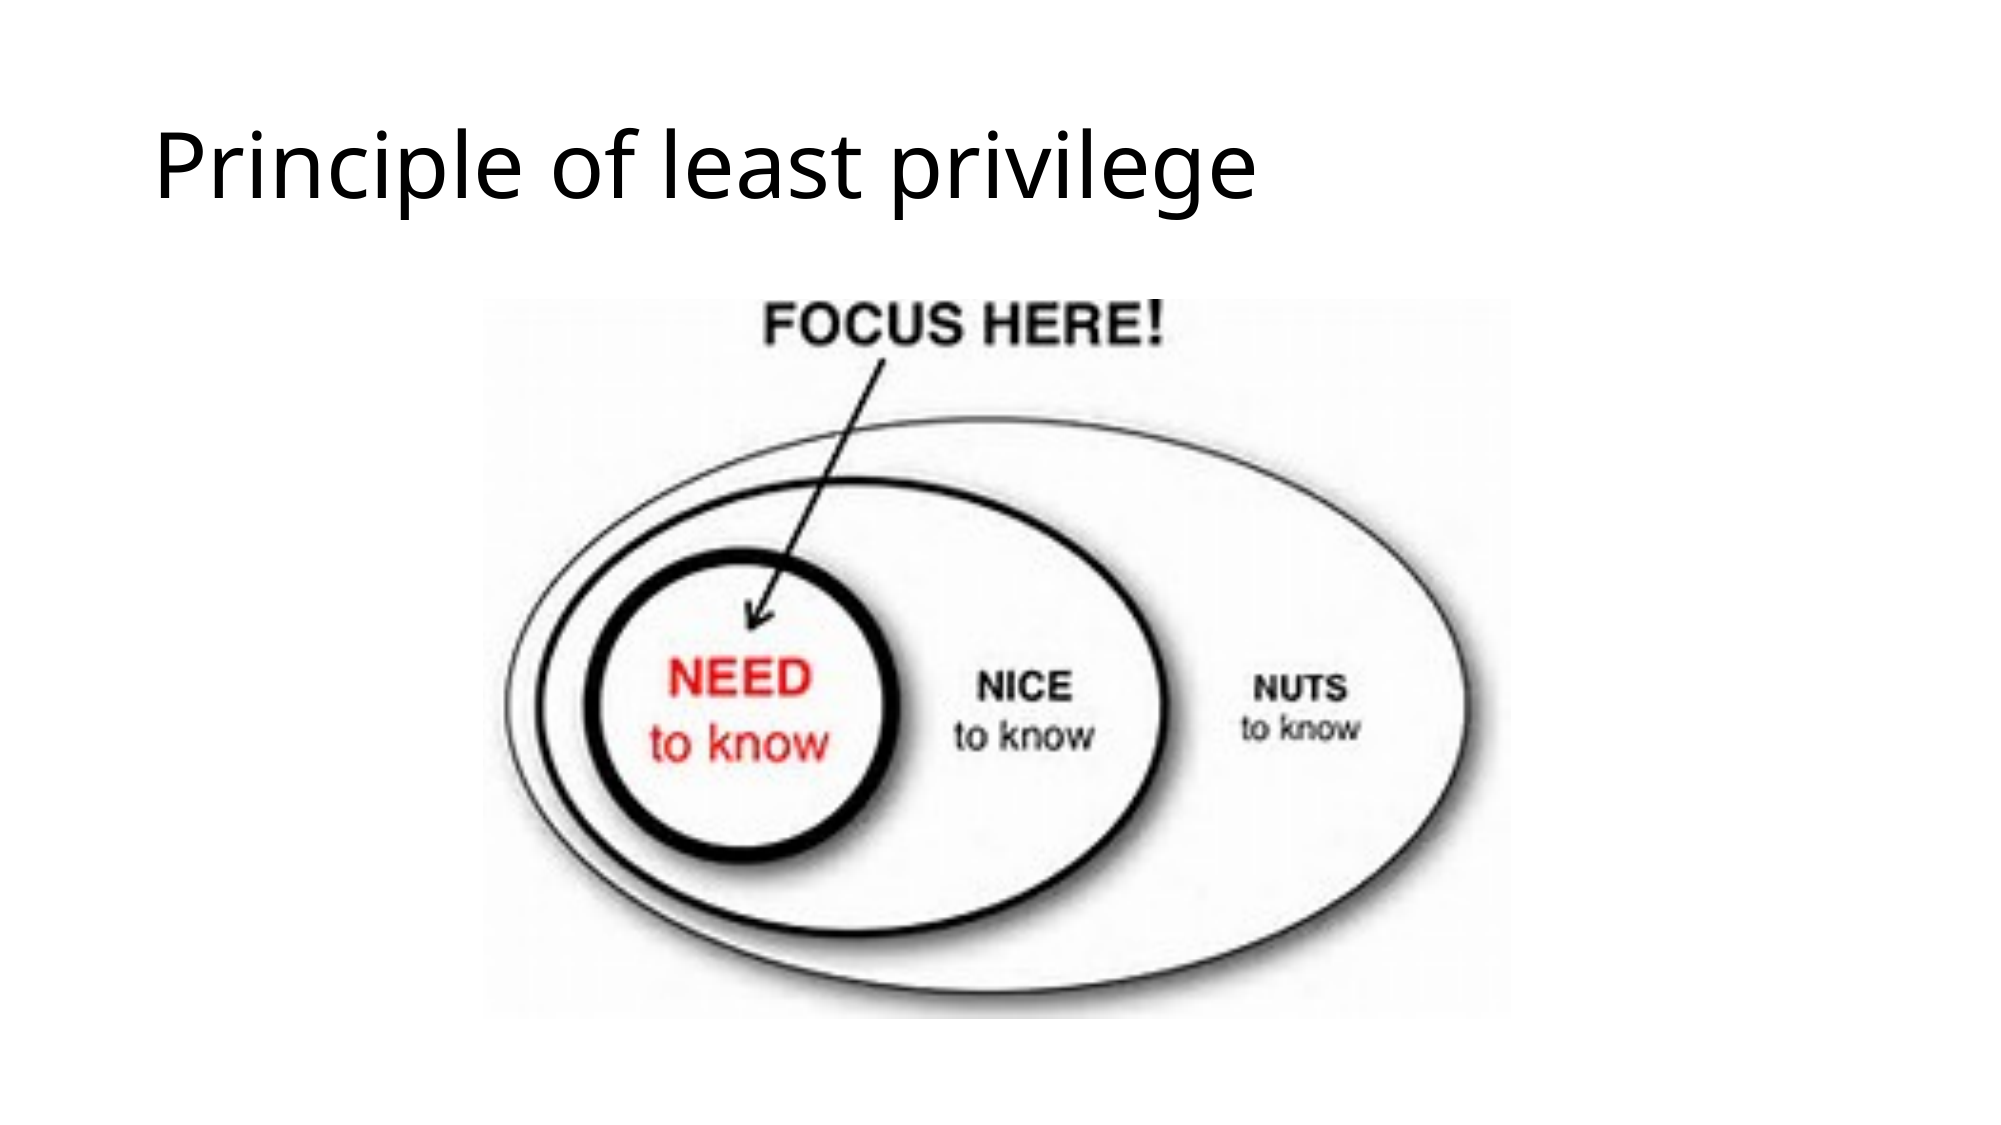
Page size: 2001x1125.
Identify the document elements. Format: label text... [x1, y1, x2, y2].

title Principle of least privilege [137, 59, 1863, 278]
picture [483, 299, 1511, 1019]
